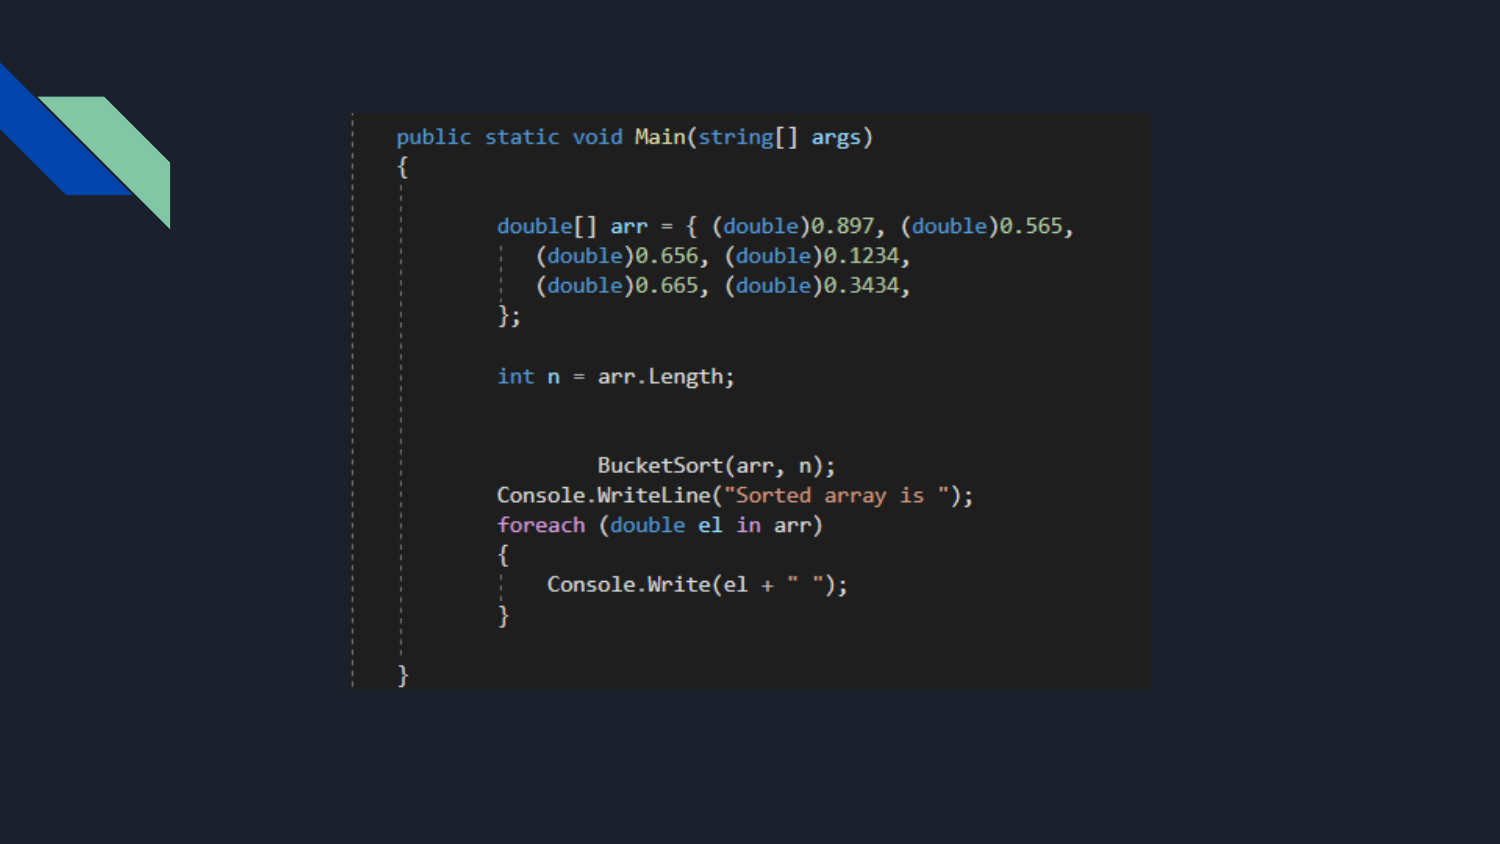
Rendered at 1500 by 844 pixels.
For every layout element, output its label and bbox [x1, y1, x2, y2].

picture [348, 113, 1151, 690]
